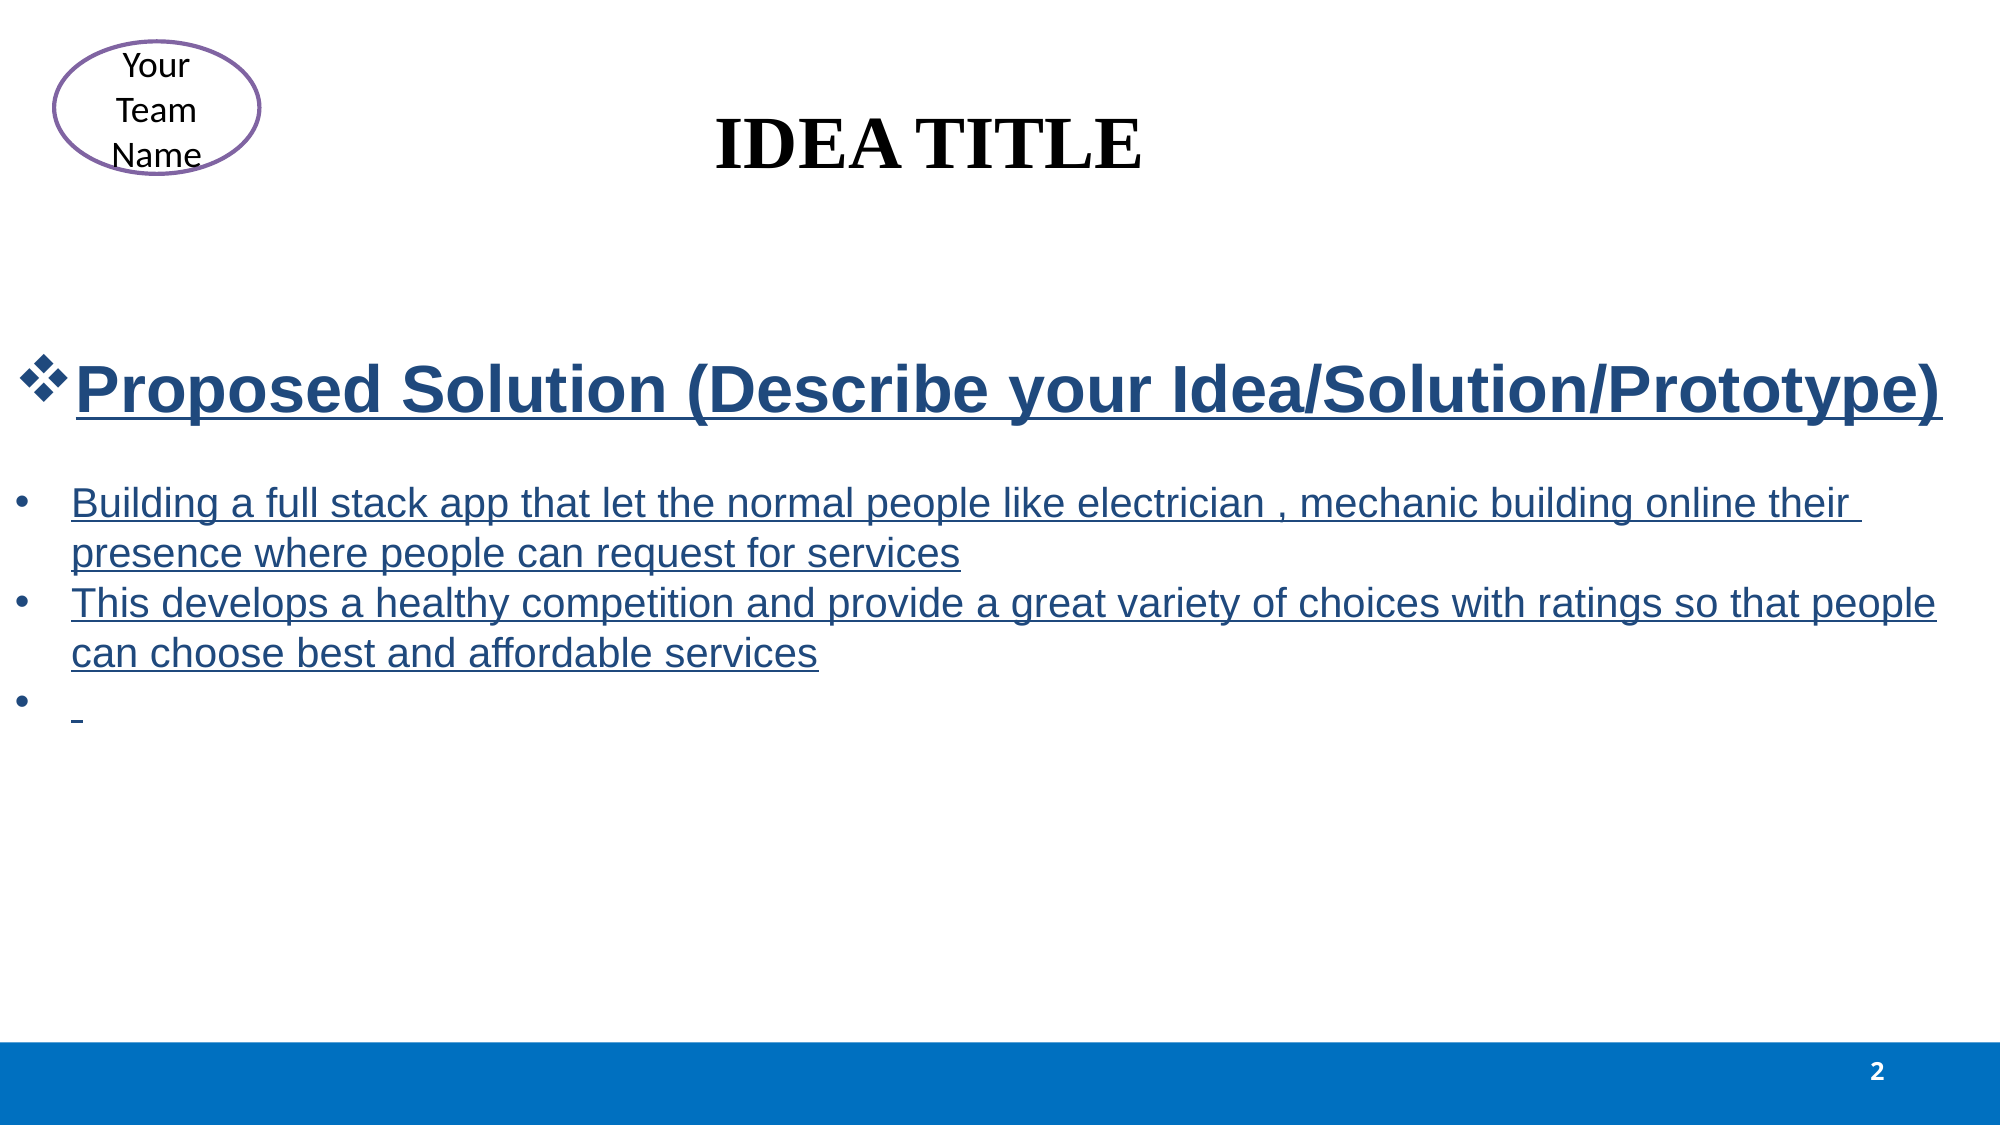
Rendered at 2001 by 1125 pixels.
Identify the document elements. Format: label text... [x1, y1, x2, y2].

text_box Proposed Solution (Describe your Idea/Solution/Prototype) Building a full stack app that let the normal people like electrician , mechanic building online their presence where people can request for services This develops a healthy competition and provide a great variety of choices with ratings so that people can choose best and affordable services [0, 338, 2000, 734]
text_box [0, 1042, 2000, 1125]
slide_number 2 [1433, 1042, 1900, 1103]
title IDEA TITLE [29, 0, 1831, 188]
text_box Your Team Name [52, 39, 262, 176]
